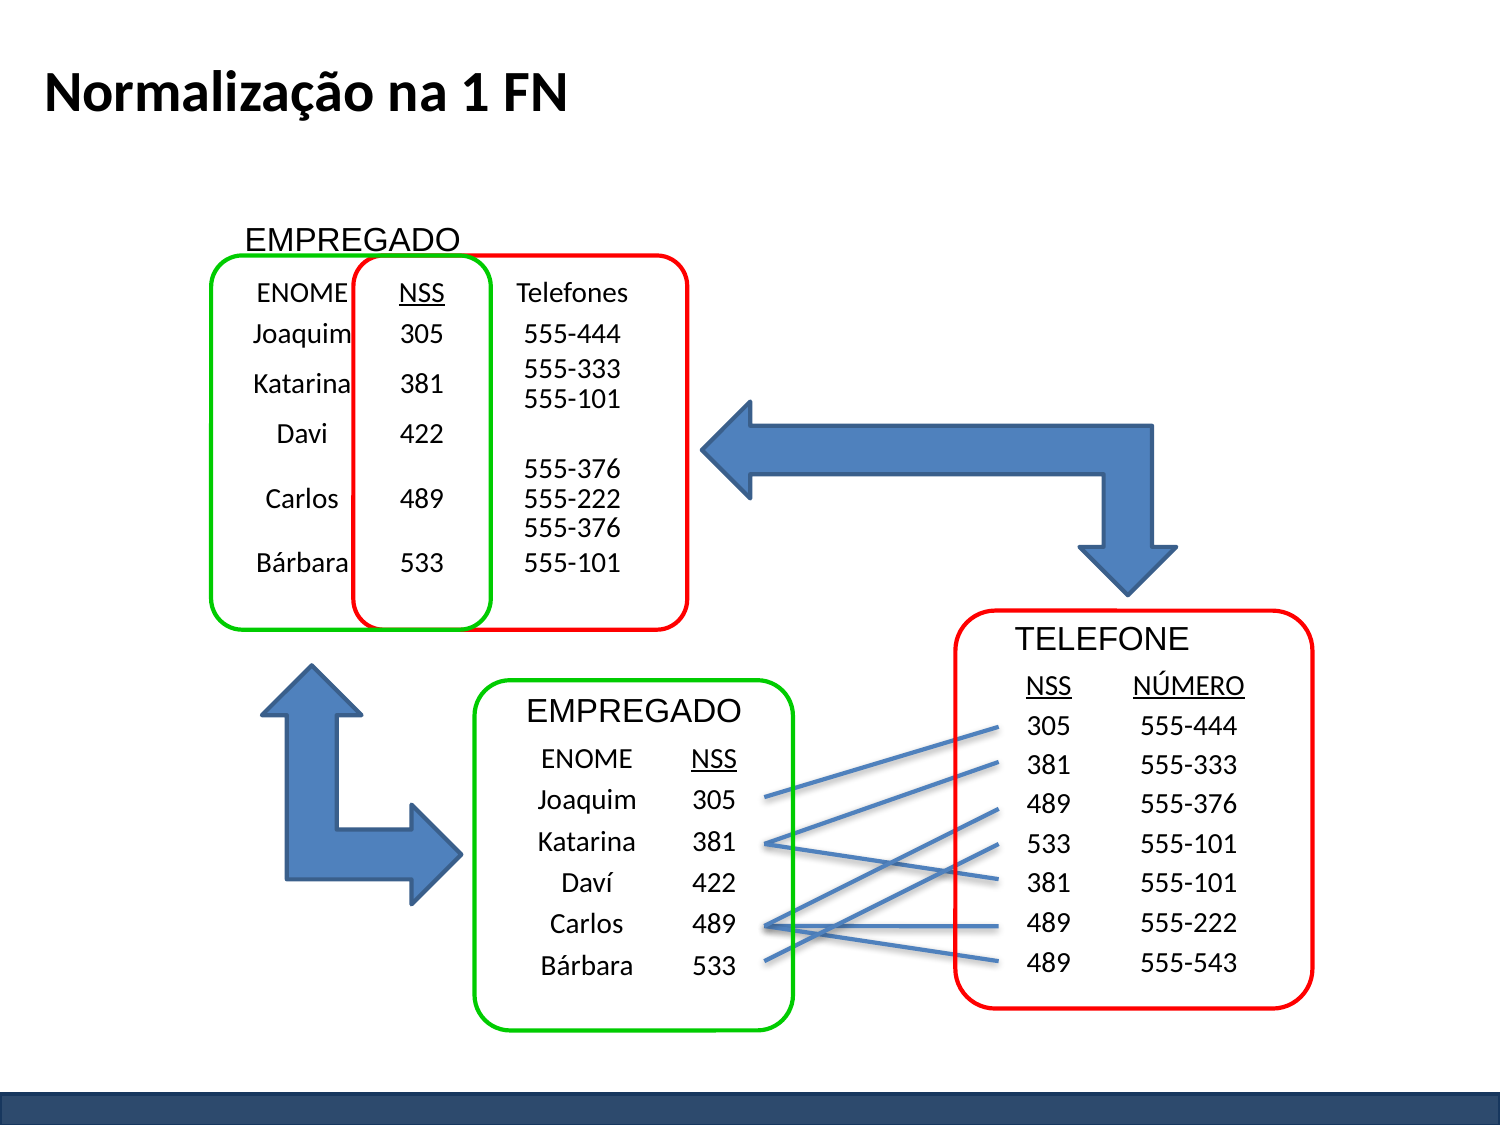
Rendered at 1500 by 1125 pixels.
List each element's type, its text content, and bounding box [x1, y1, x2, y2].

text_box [210, 255, 794, 1031]
text_box EMPREGADO [229, 210, 573, 253]
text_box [795, 255, 1313, 1009]
title Normalização na 1 FN [29, 42, 1471, 134]
